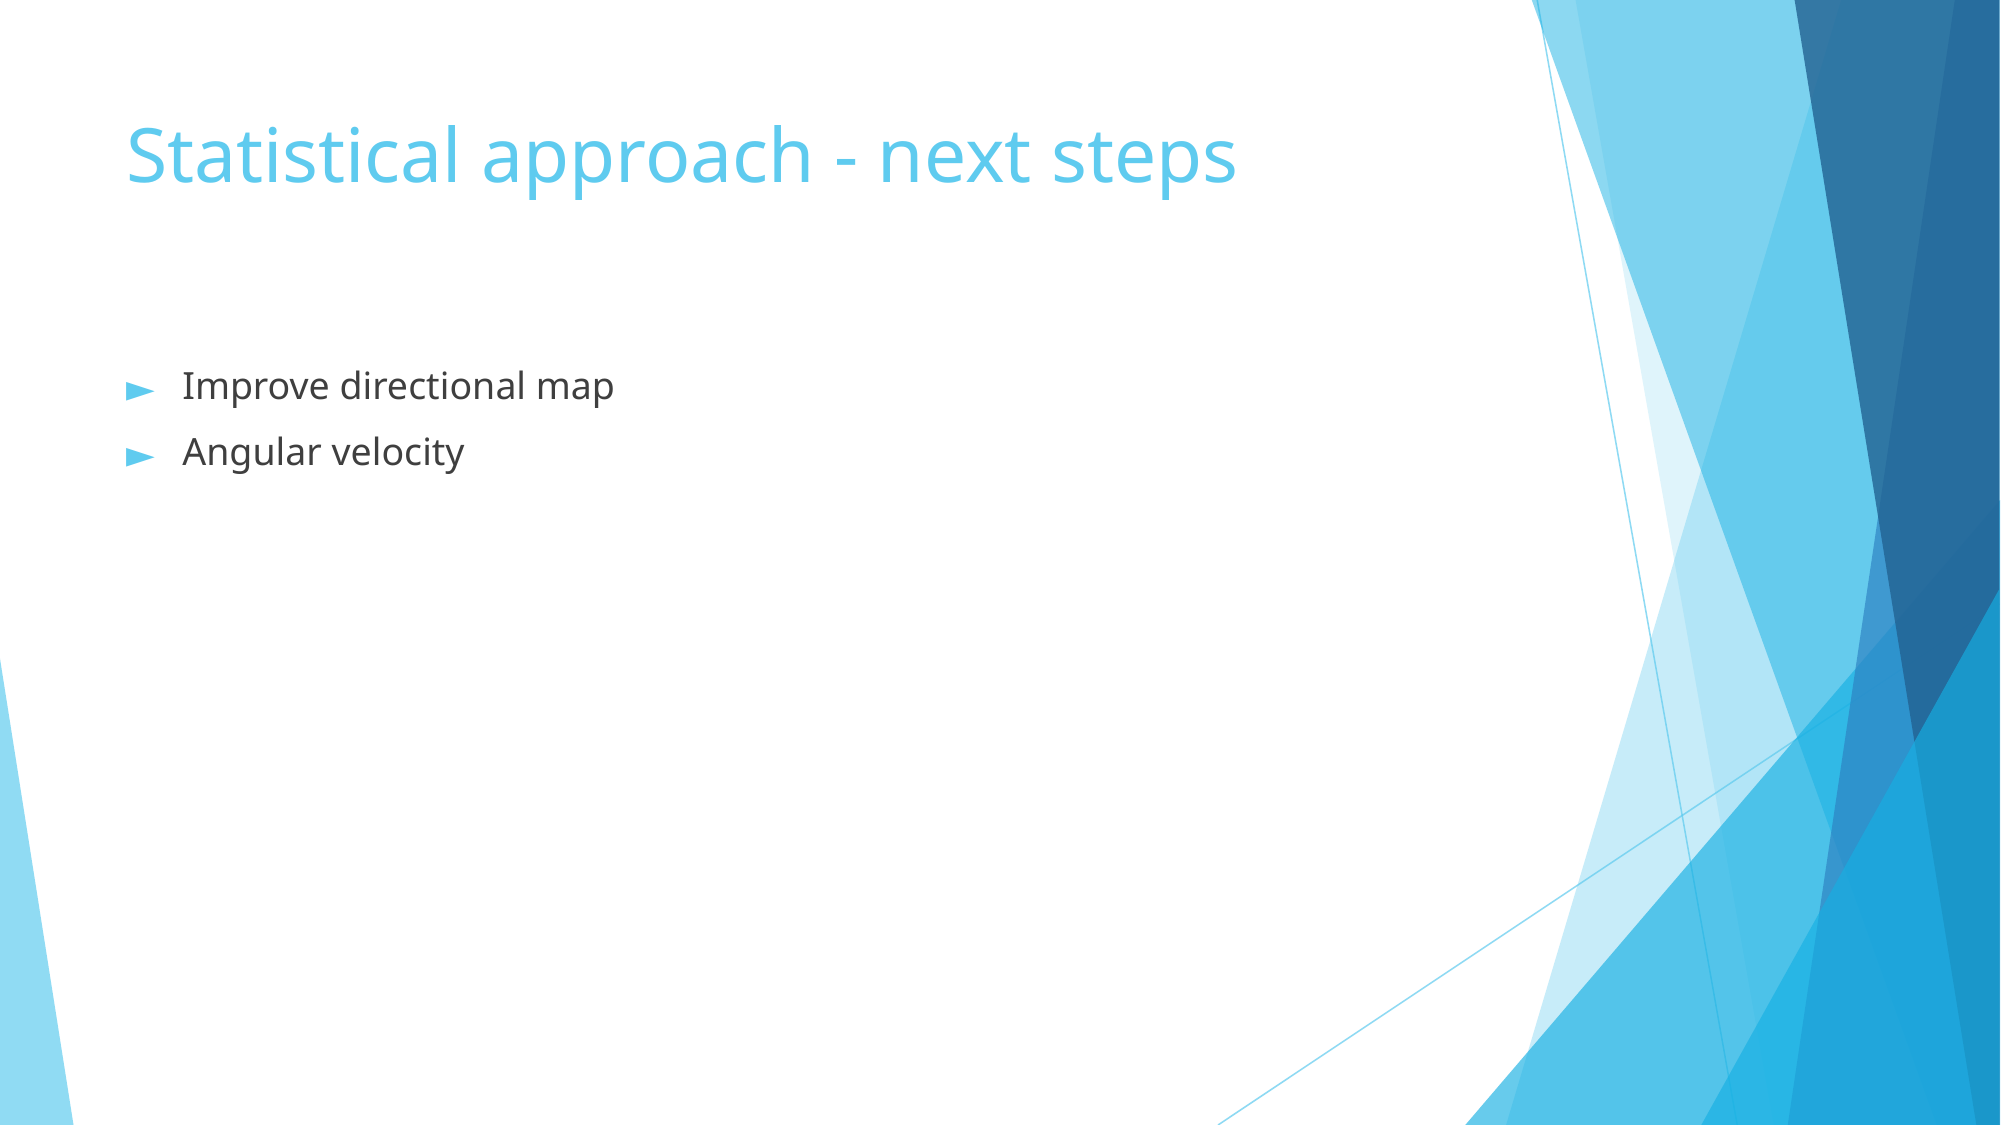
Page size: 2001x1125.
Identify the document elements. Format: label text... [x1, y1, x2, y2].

list Improve directional map Angular velocity [111, 354, 1522, 992]
title Statistical approach - next steps [111, 99, 1522, 317]
